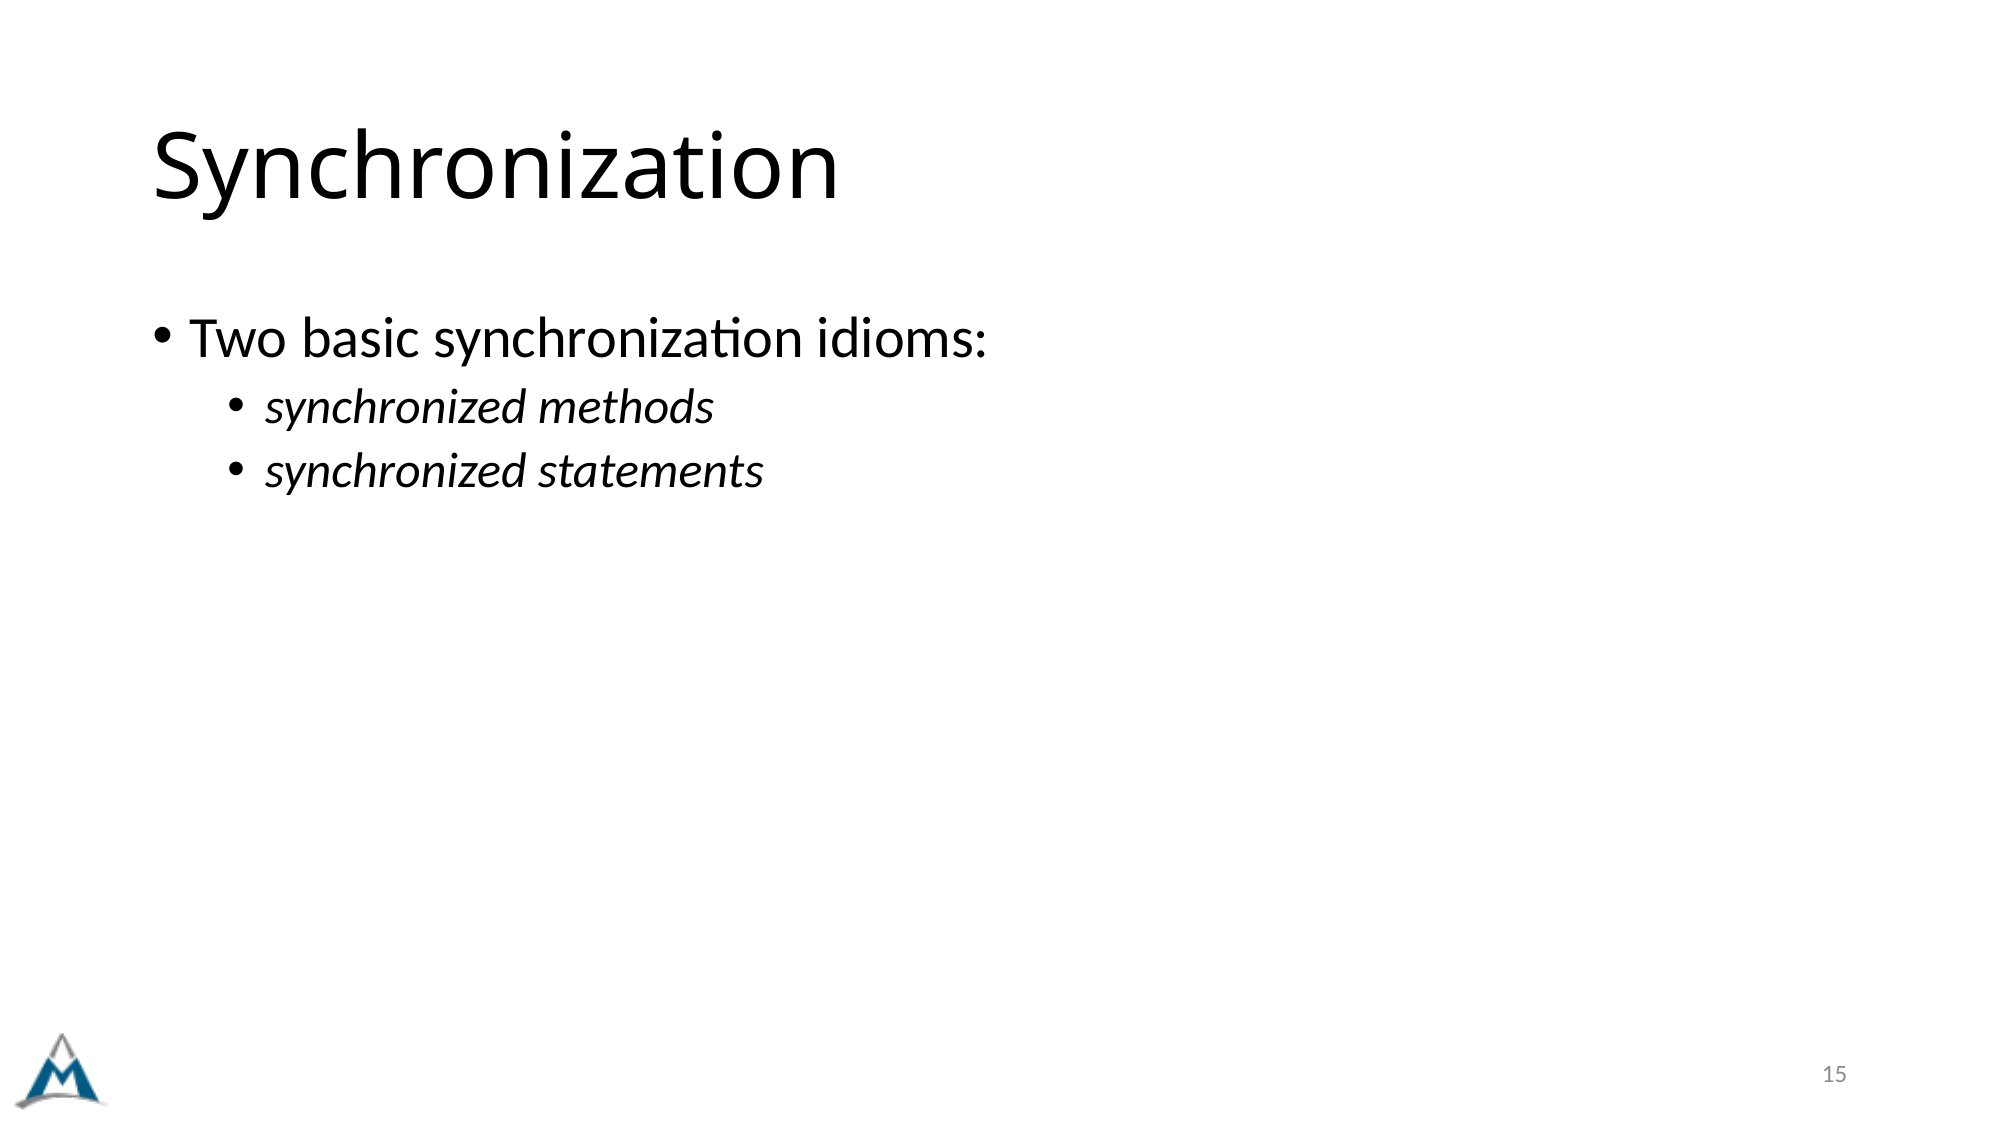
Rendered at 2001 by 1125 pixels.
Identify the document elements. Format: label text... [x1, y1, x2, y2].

title Synchronization [137, 59, 1863, 278]
slide_number 15 [1412, 1042, 1863, 1103]
list Two basic synchronization idioms: synchronized methods synchronized statements [137, 299, 1863, 517]
picture [12, 1033, 112, 1112]
